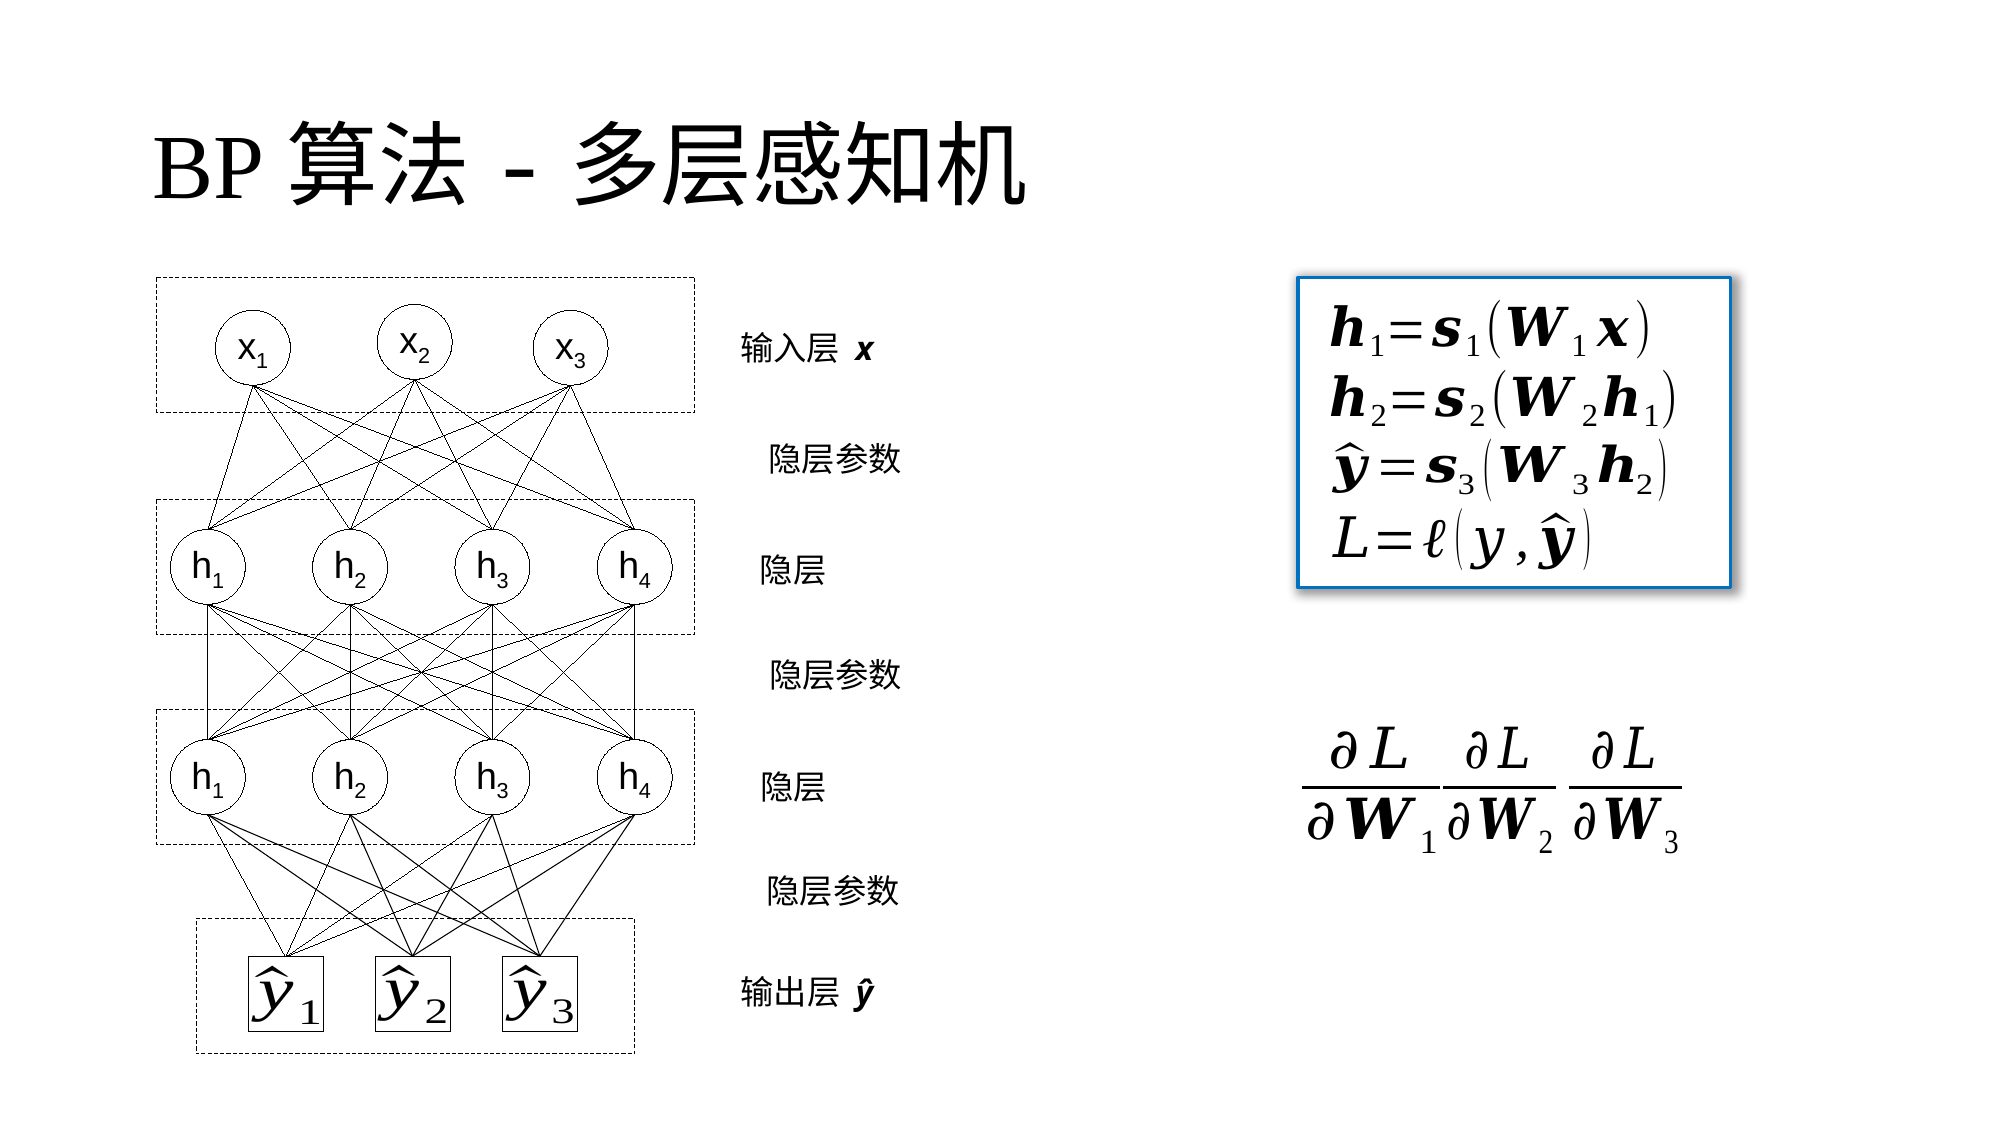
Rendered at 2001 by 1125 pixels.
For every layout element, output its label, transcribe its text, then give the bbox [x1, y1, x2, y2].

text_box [207, 604, 635, 740]
title BP算法-多层感知机 [137, 59, 1863, 278]
text_box [156, 277, 695, 413]
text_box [207, 385, 252, 530]
text_box x3 [533, 310, 609, 379]
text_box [570, 385, 635, 530]
text_box x1 [215, 310, 291, 379]
text_box 输入层 x [725, 314, 889, 375]
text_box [414, 379, 635, 530]
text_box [1297, 718, 1733, 862]
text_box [207, 379, 350, 385]
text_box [350, 379, 414, 385]
text_box 输出层 ŷ [725, 958, 888, 1019]
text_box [252, 385, 414, 530]
text_box x2 [377, 304, 453, 379]
text_box [156, 709, 695, 845]
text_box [207, 814, 350, 957]
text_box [412, 814, 539, 957]
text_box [1297, 277, 1731, 588]
text_box [156, 499, 695, 635]
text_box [350, 814, 412, 957]
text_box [539, 814, 635, 957]
text_box [196, 918, 635, 1054]
